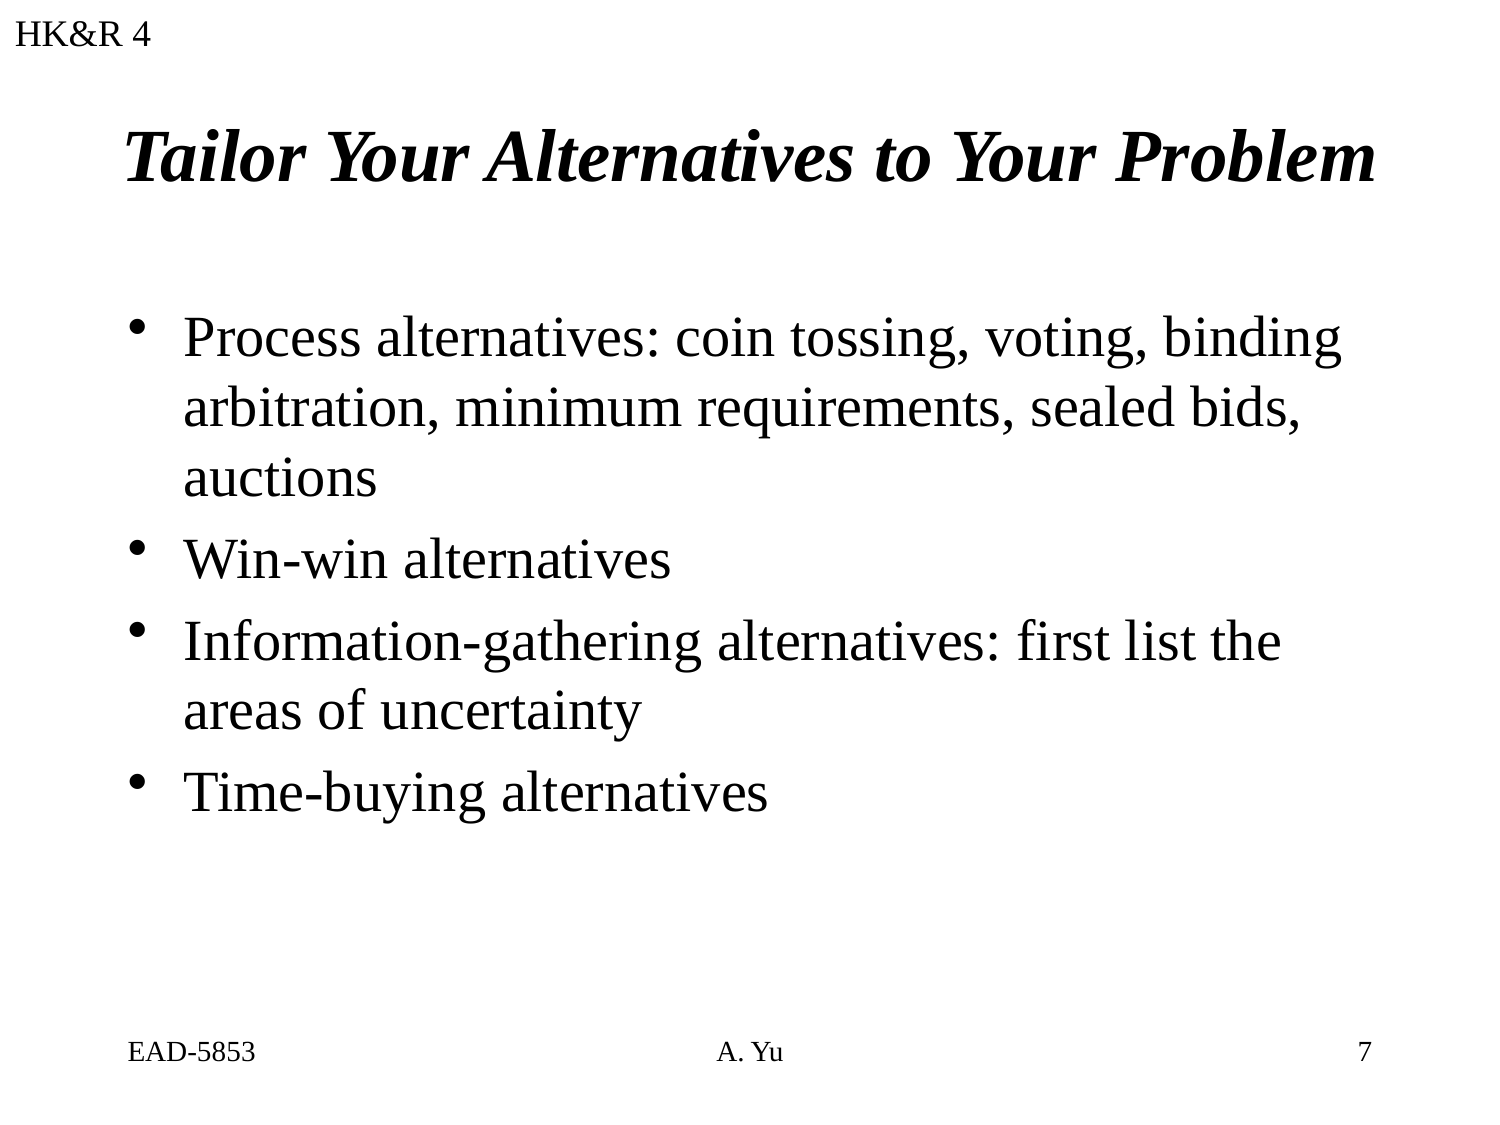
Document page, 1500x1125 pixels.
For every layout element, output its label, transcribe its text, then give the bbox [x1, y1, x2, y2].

slide_number 7 [1074, 1024, 1388, 1101]
title Tailor Your Alternatives to Your Problem [76, 92, 1424, 210]
list Process alternatives: coin tossing, voting, binding arbitration, minimum requirements, sealed bids, auctions Win-win alternatives Information-gathering alternatives: first list the areas of uncertainty Time-buying alternatives [112, 290, 1388, 1001]
slide_number EAD-5853 [112, 1024, 426, 1101]
footer A. Yu [512, 1024, 988, 1101]
text_box HK&R 4 [0, 1, 243, 62]
